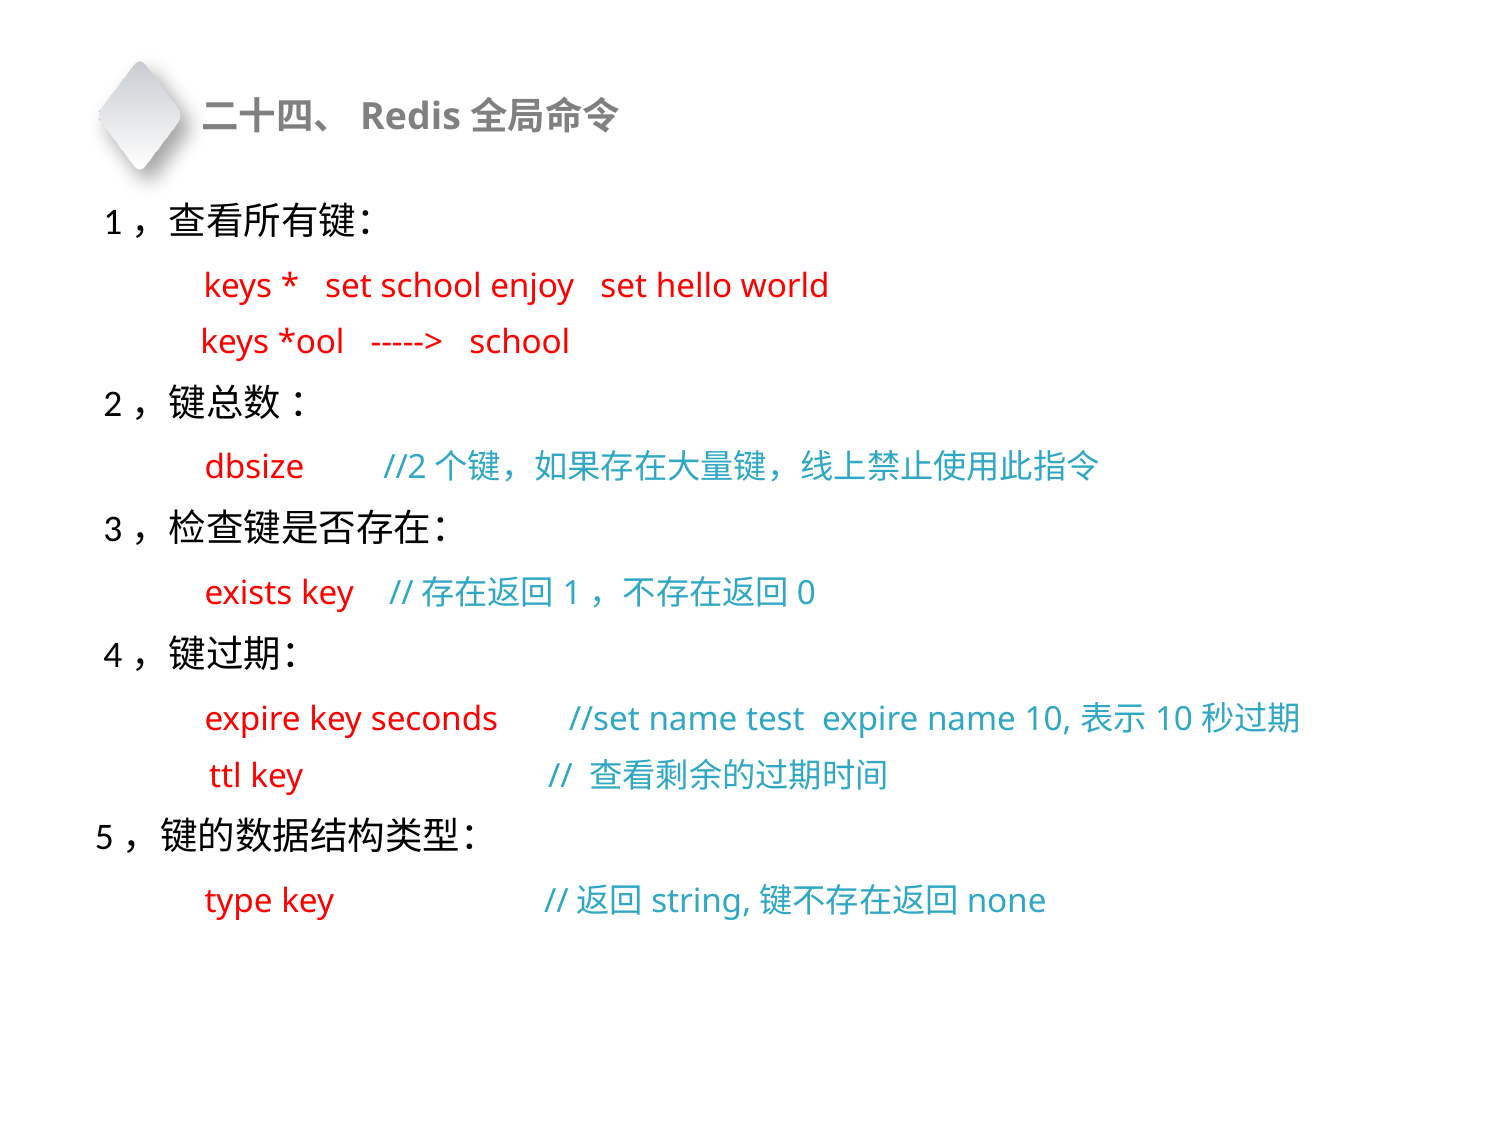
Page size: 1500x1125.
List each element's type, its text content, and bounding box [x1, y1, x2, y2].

text_box 二十四、Redis全局命令 [186, 84, 635, 145]
text_box 1，查看所有键： keys * set school enjoy set hello world keys *ool -----> school 2，键总数 ： dbsize //2个键，如果存在大量键，线上禁止使用此指令 3，检查键是否存在： exists key //存在返回1，不存在返回0 4，键过期： expire key seconds //set name test expire name 10,表示10秒过期 ttl key // 查看剩余的过期时间 5，键的数据结构类型： type key //返回string,键不存在返回none [63, 171, 1473, 928]
picture [89, 48, 190, 171]
